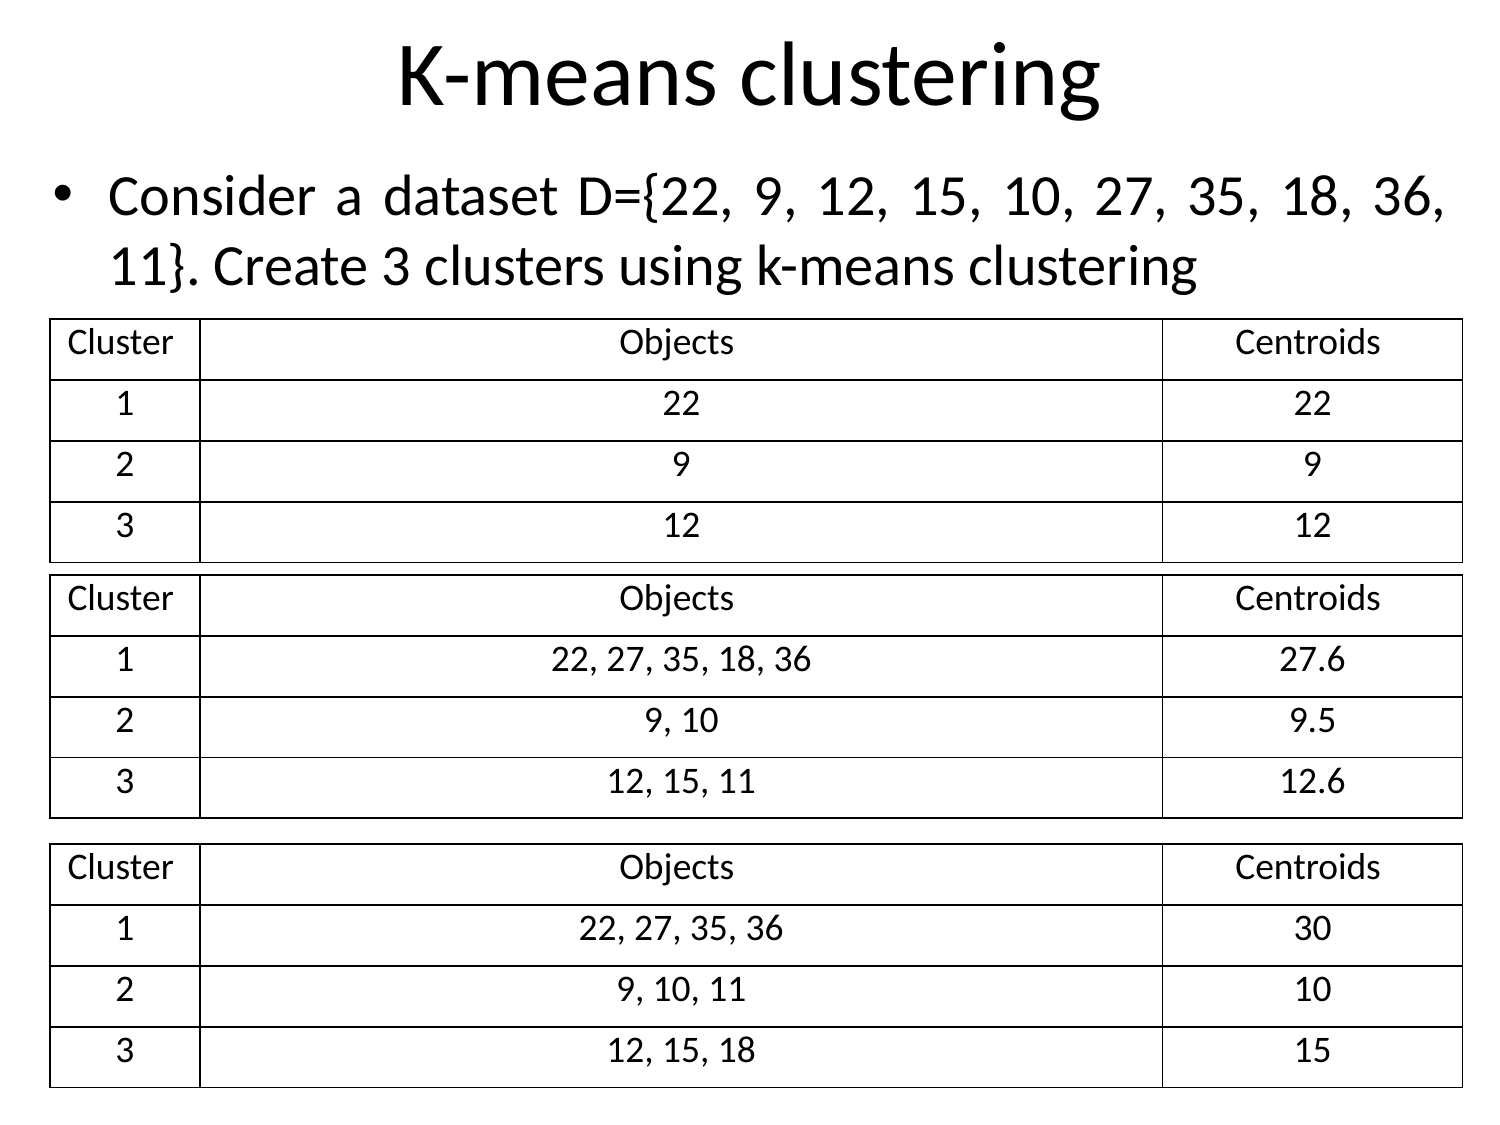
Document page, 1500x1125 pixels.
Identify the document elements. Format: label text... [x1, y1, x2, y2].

table_cell 3 [51, 1028, 199, 1087]
table_header Cluster [51, 845, 199, 904]
table_cell 15 [1163, 1028, 1462, 1087]
table_cell 1 [51, 637, 199, 696]
table_cell 9, 10 [201, 698, 1162, 757]
list Consider a dataset D={22, 9, 12, 15, 10, 27, 35, 18, 36, 11}. Create 3 clusters using k-means clustering [37, 149, 1463, 1075]
table_cell 2 [51, 698, 199, 757]
table_cell 3 [51, 503, 199, 562]
table_header Objects [201, 320, 1162, 379]
table_cell 12 [201, 503, 1162, 562]
table_cell 10 [1163, 967, 1462, 1026]
table_header Centroids [1163, 576, 1462, 635]
table_cell 27.6 [1163, 637, 1462, 696]
table_cell 22 [201, 381, 1162, 440]
table_cell 2 [51, 442, 199, 501]
table_header Cluster [51, 320, 199, 379]
table_cell 30 [1163, 906, 1462, 965]
title K-means clustering [75, 0, 1425, 138]
table_cell 22, 27, 35, 18, 36 [201, 637, 1162, 696]
table_cell 9, 10, 11 [201, 967, 1162, 1026]
table_cell 9 [201, 442, 1162, 501]
table_header Objects [201, 576, 1162, 635]
table_cell 1 [51, 381, 199, 440]
table_cell 9.5 [1163, 698, 1462, 757]
table_cell 12.6 [1163, 758, 1462, 817]
table_cell 2 [51, 967, 199, 1026]
table_cell 12 [1163, 503, 1462, 562]
table_header Objects [201, 845, 1162, 904]
table_cell 12, 15, 18 [201, 1028, 1162, 1087]
table_cell 9 [1163, 442, 1462, 501]
table_cell 3 [51, 758, 199, 817]
table_header Centroids [1163, 320, 1462, 379]
table_cell 1 [51, 906, 199, 965]
table_header Cluster [51, 576, 199, 635]
table_cell 22 [1163, 381, 1462, 440]
table_cell 12, 15, 11 [201, 758, 1162, 817]
table_header Centroids [1163, 845, 1462, 904]
table_cell 22, 27, 35, 36 [201, 906, 1162, 965]
